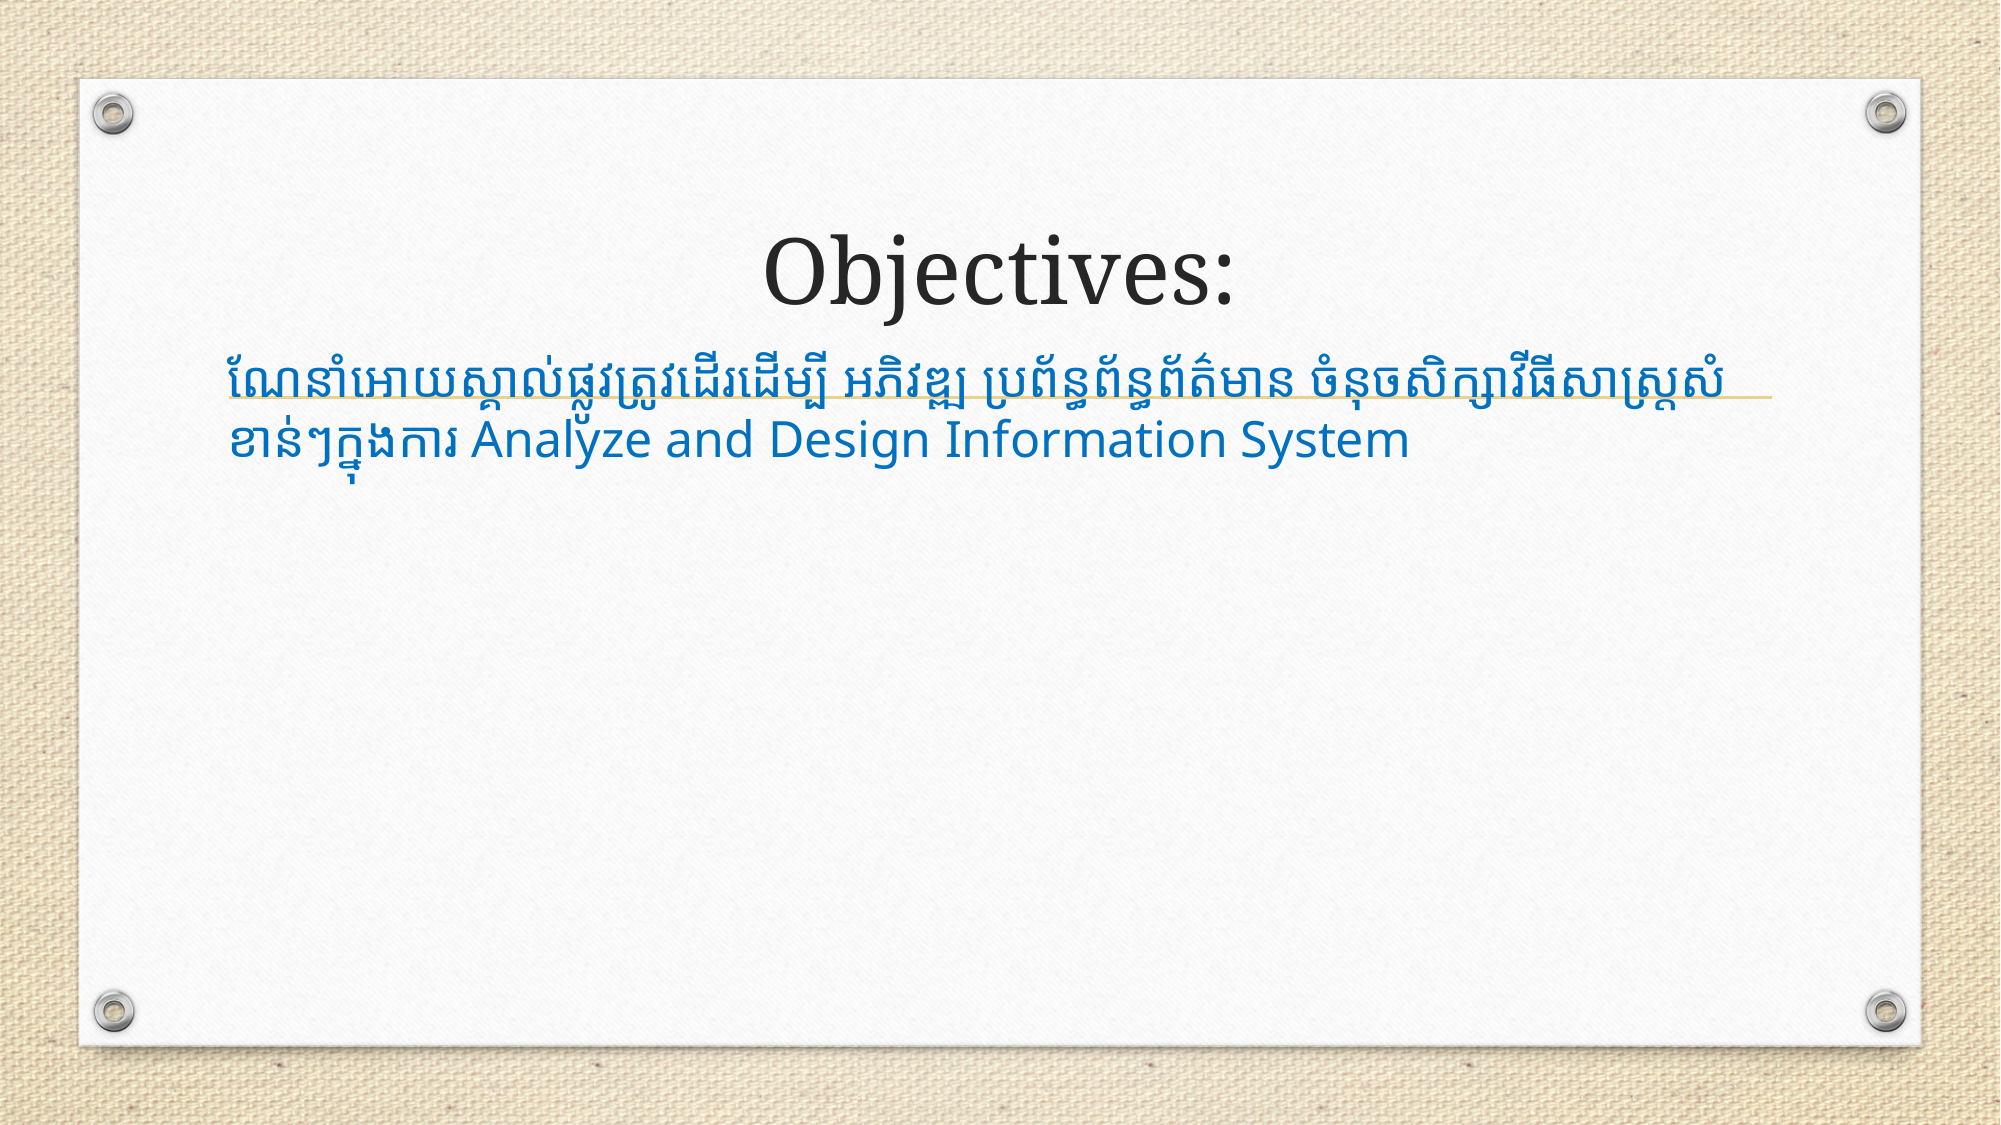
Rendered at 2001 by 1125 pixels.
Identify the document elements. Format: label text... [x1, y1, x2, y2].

title Objectives: [212, 161, 1788, 340]
list ណែនាំអោយស្គាល់ផ្លូវត្រូវដើរដើម្បី អភិវឌ្ឍ ប្រព័ន្ធព័ន្ធព័ត៌មាន ចំនុចសិក្សាវីធីសាស្រ្តសំខាន់ៗក្នុងការ Analyze and Design Information System [212, 340, 1788, 928]
picture [0, 0, 2001, 1125]
